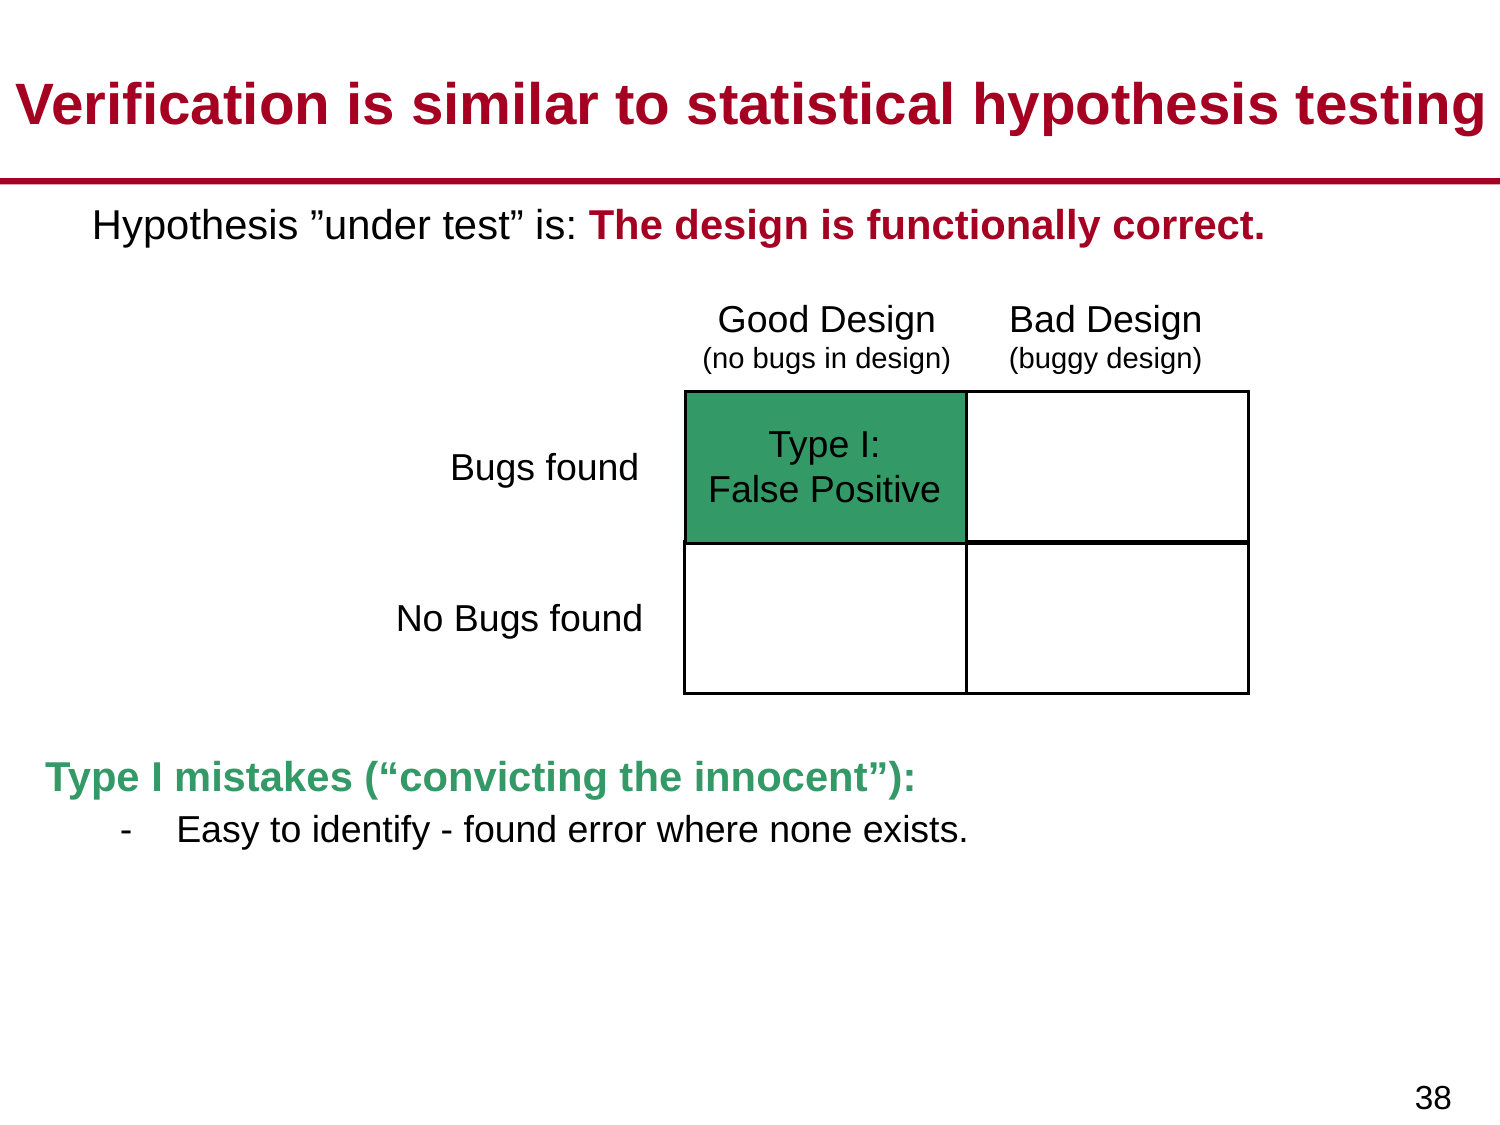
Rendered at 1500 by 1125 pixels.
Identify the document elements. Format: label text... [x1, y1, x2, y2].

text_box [378, 391, 1249, 694]
text_box Type I mistakes (“convicting the innocent”): Easy to identify - found error where none exists. [30, 742, 1467, 1040]
text_box Bad Design (buggy design) [994, 287, 1218, 383]
text_box Good Design (no bugs in design) [687, 287, 967, 382]
title Verification is similar to statistical hypothesis testing [0, 36, 1500, 167]
list Hypothesis ”under test” is: The design is functionally correct. [76, 190, 1428, 273]
